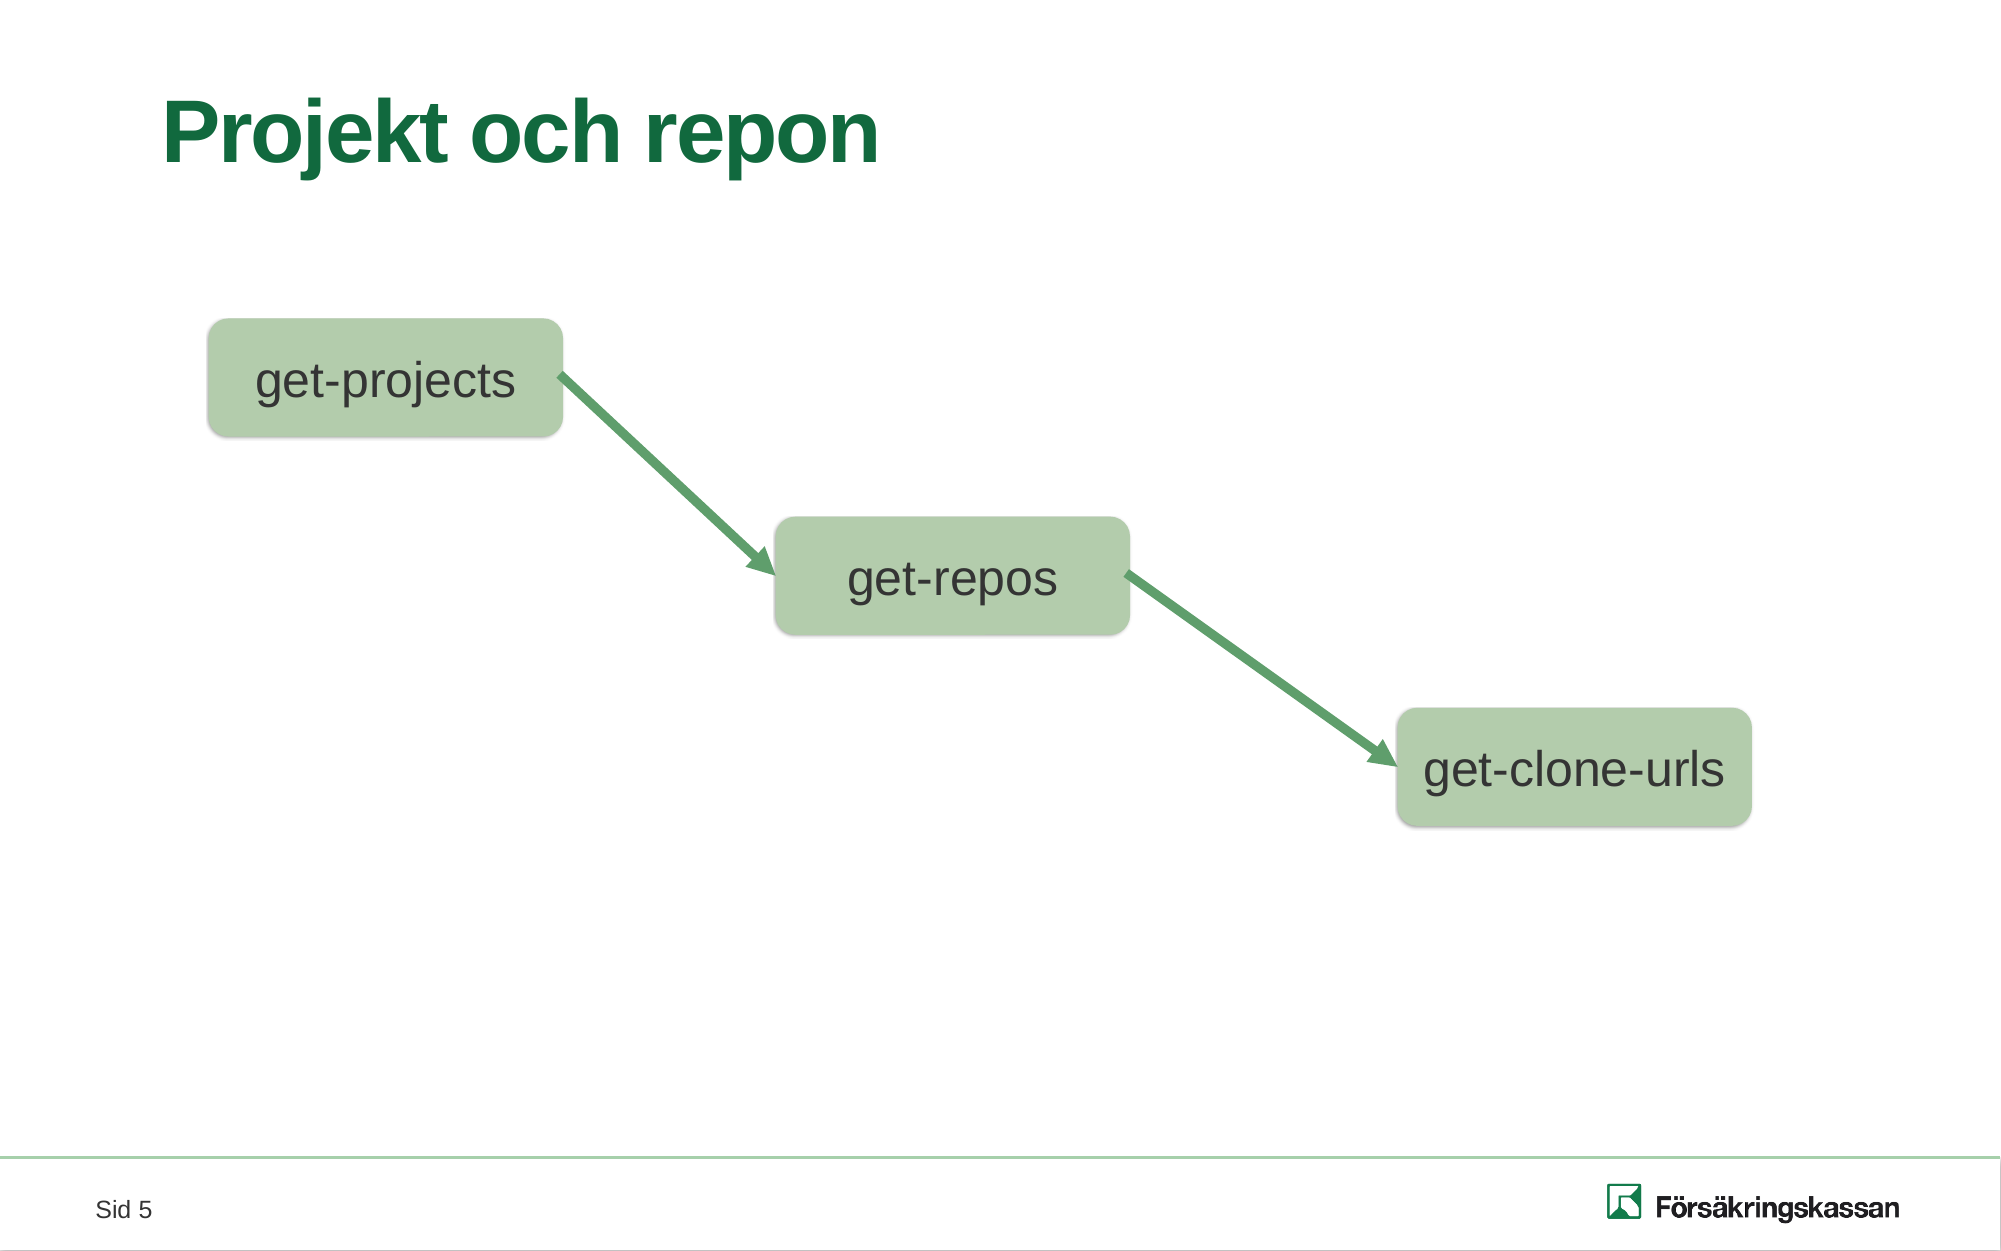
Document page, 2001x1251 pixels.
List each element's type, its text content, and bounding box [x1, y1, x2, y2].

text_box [1129, 575, 1398, 768]
text_box get-repos [774, 515, 1131, 636]
text_box get-projects [207, 317, 564, 438]
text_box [562, 377, 776, 576]
picture [1607, 1182, 1899, 1224]
text_box get-clone-urls [1396, 706, 1753, 827]
title Projekt och repon [161, 29, 1948, 239]
